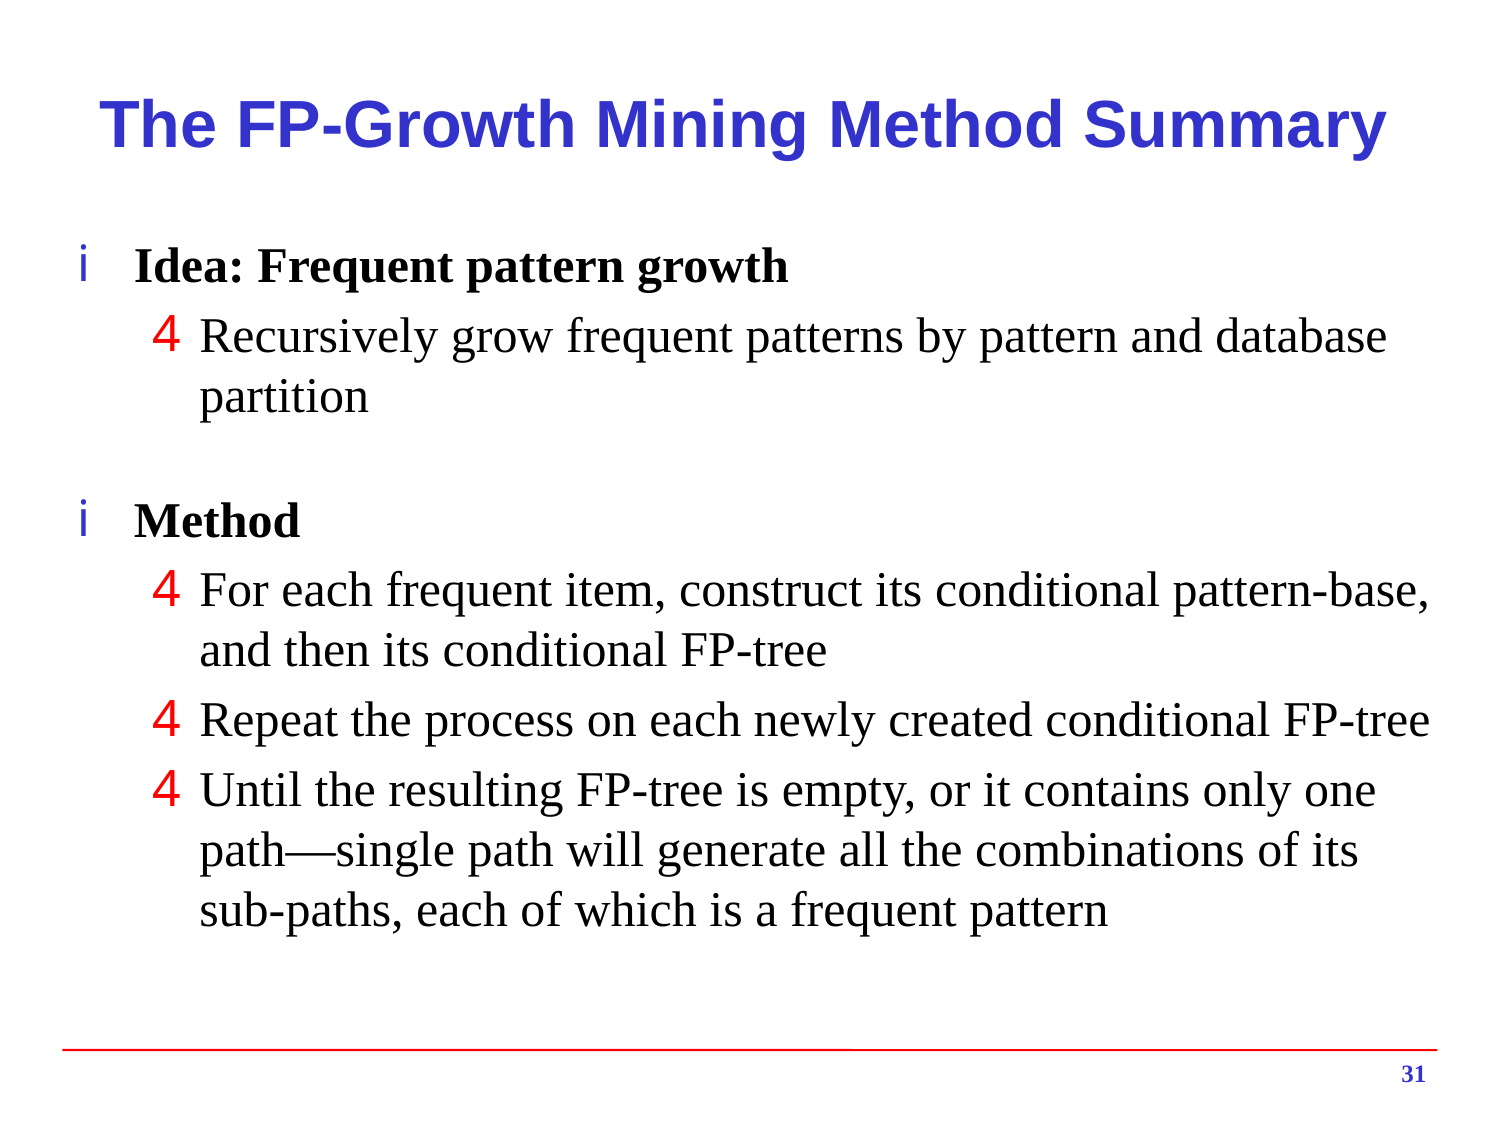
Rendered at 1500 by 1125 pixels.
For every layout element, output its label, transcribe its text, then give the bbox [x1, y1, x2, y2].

title The FP-Growth Mining Method Summary [24, 58, 1463, 184]
slide_number 31 [1129, 1050, 1442, 1097]
list Idea: Frequent pattern growth Recursively grow frequent patterns by pattern and database partition Method For each frequent item, construct its conditional pattern-base, and then its conditional FP-tree Repeat the process on each newly created conditional FP-tree Until the resulting FP-tree is empty, or it contains only one path—single path will generate all the combinations of its sub-paths, each of which is a frequent pattern [62, 224, 1450, 986]
